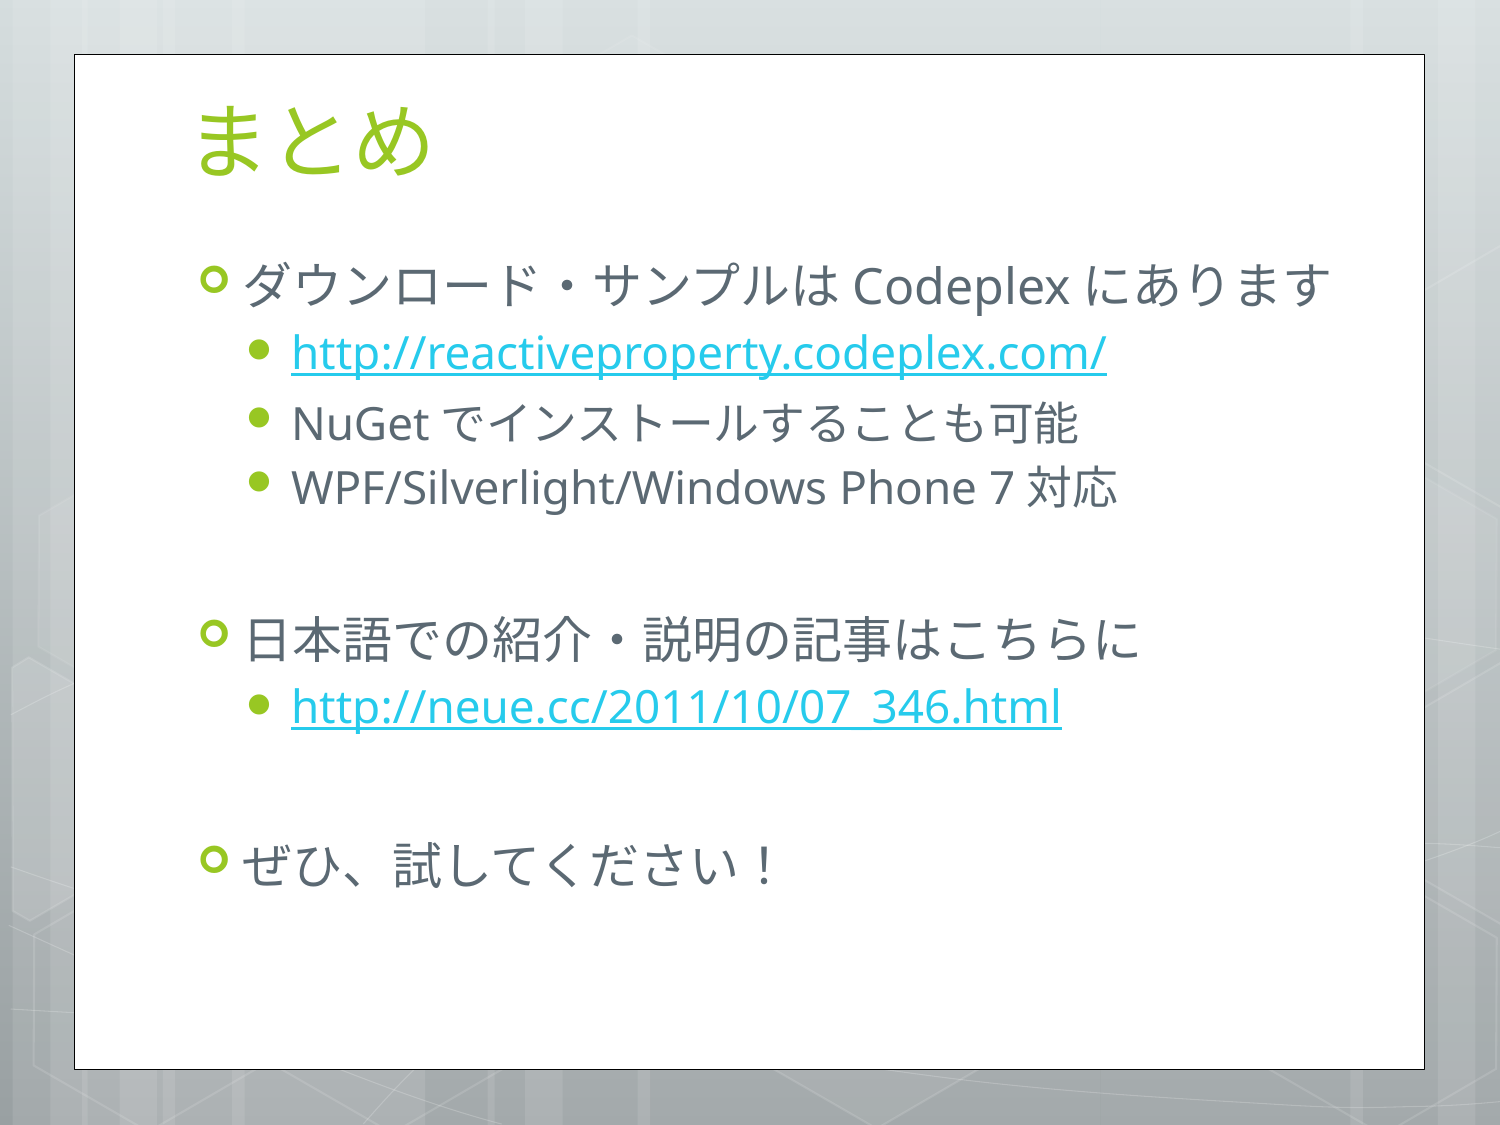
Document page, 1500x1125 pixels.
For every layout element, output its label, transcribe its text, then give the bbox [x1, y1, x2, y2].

title まとめ [171, 66, 1324, 197]
list ダウンロード・サンプルはCodeplexにあります http://reactiveproperty.codeplex.com/ NuGetでインストールすることも可能 WPF/Silverlight/Windows Phone 7対応 日本語での紹介・説明の記事はこちらに http://neue.cc/2011/10/07_346.html ぜひ、試してください！ [171, 246, 1400, 1047]
